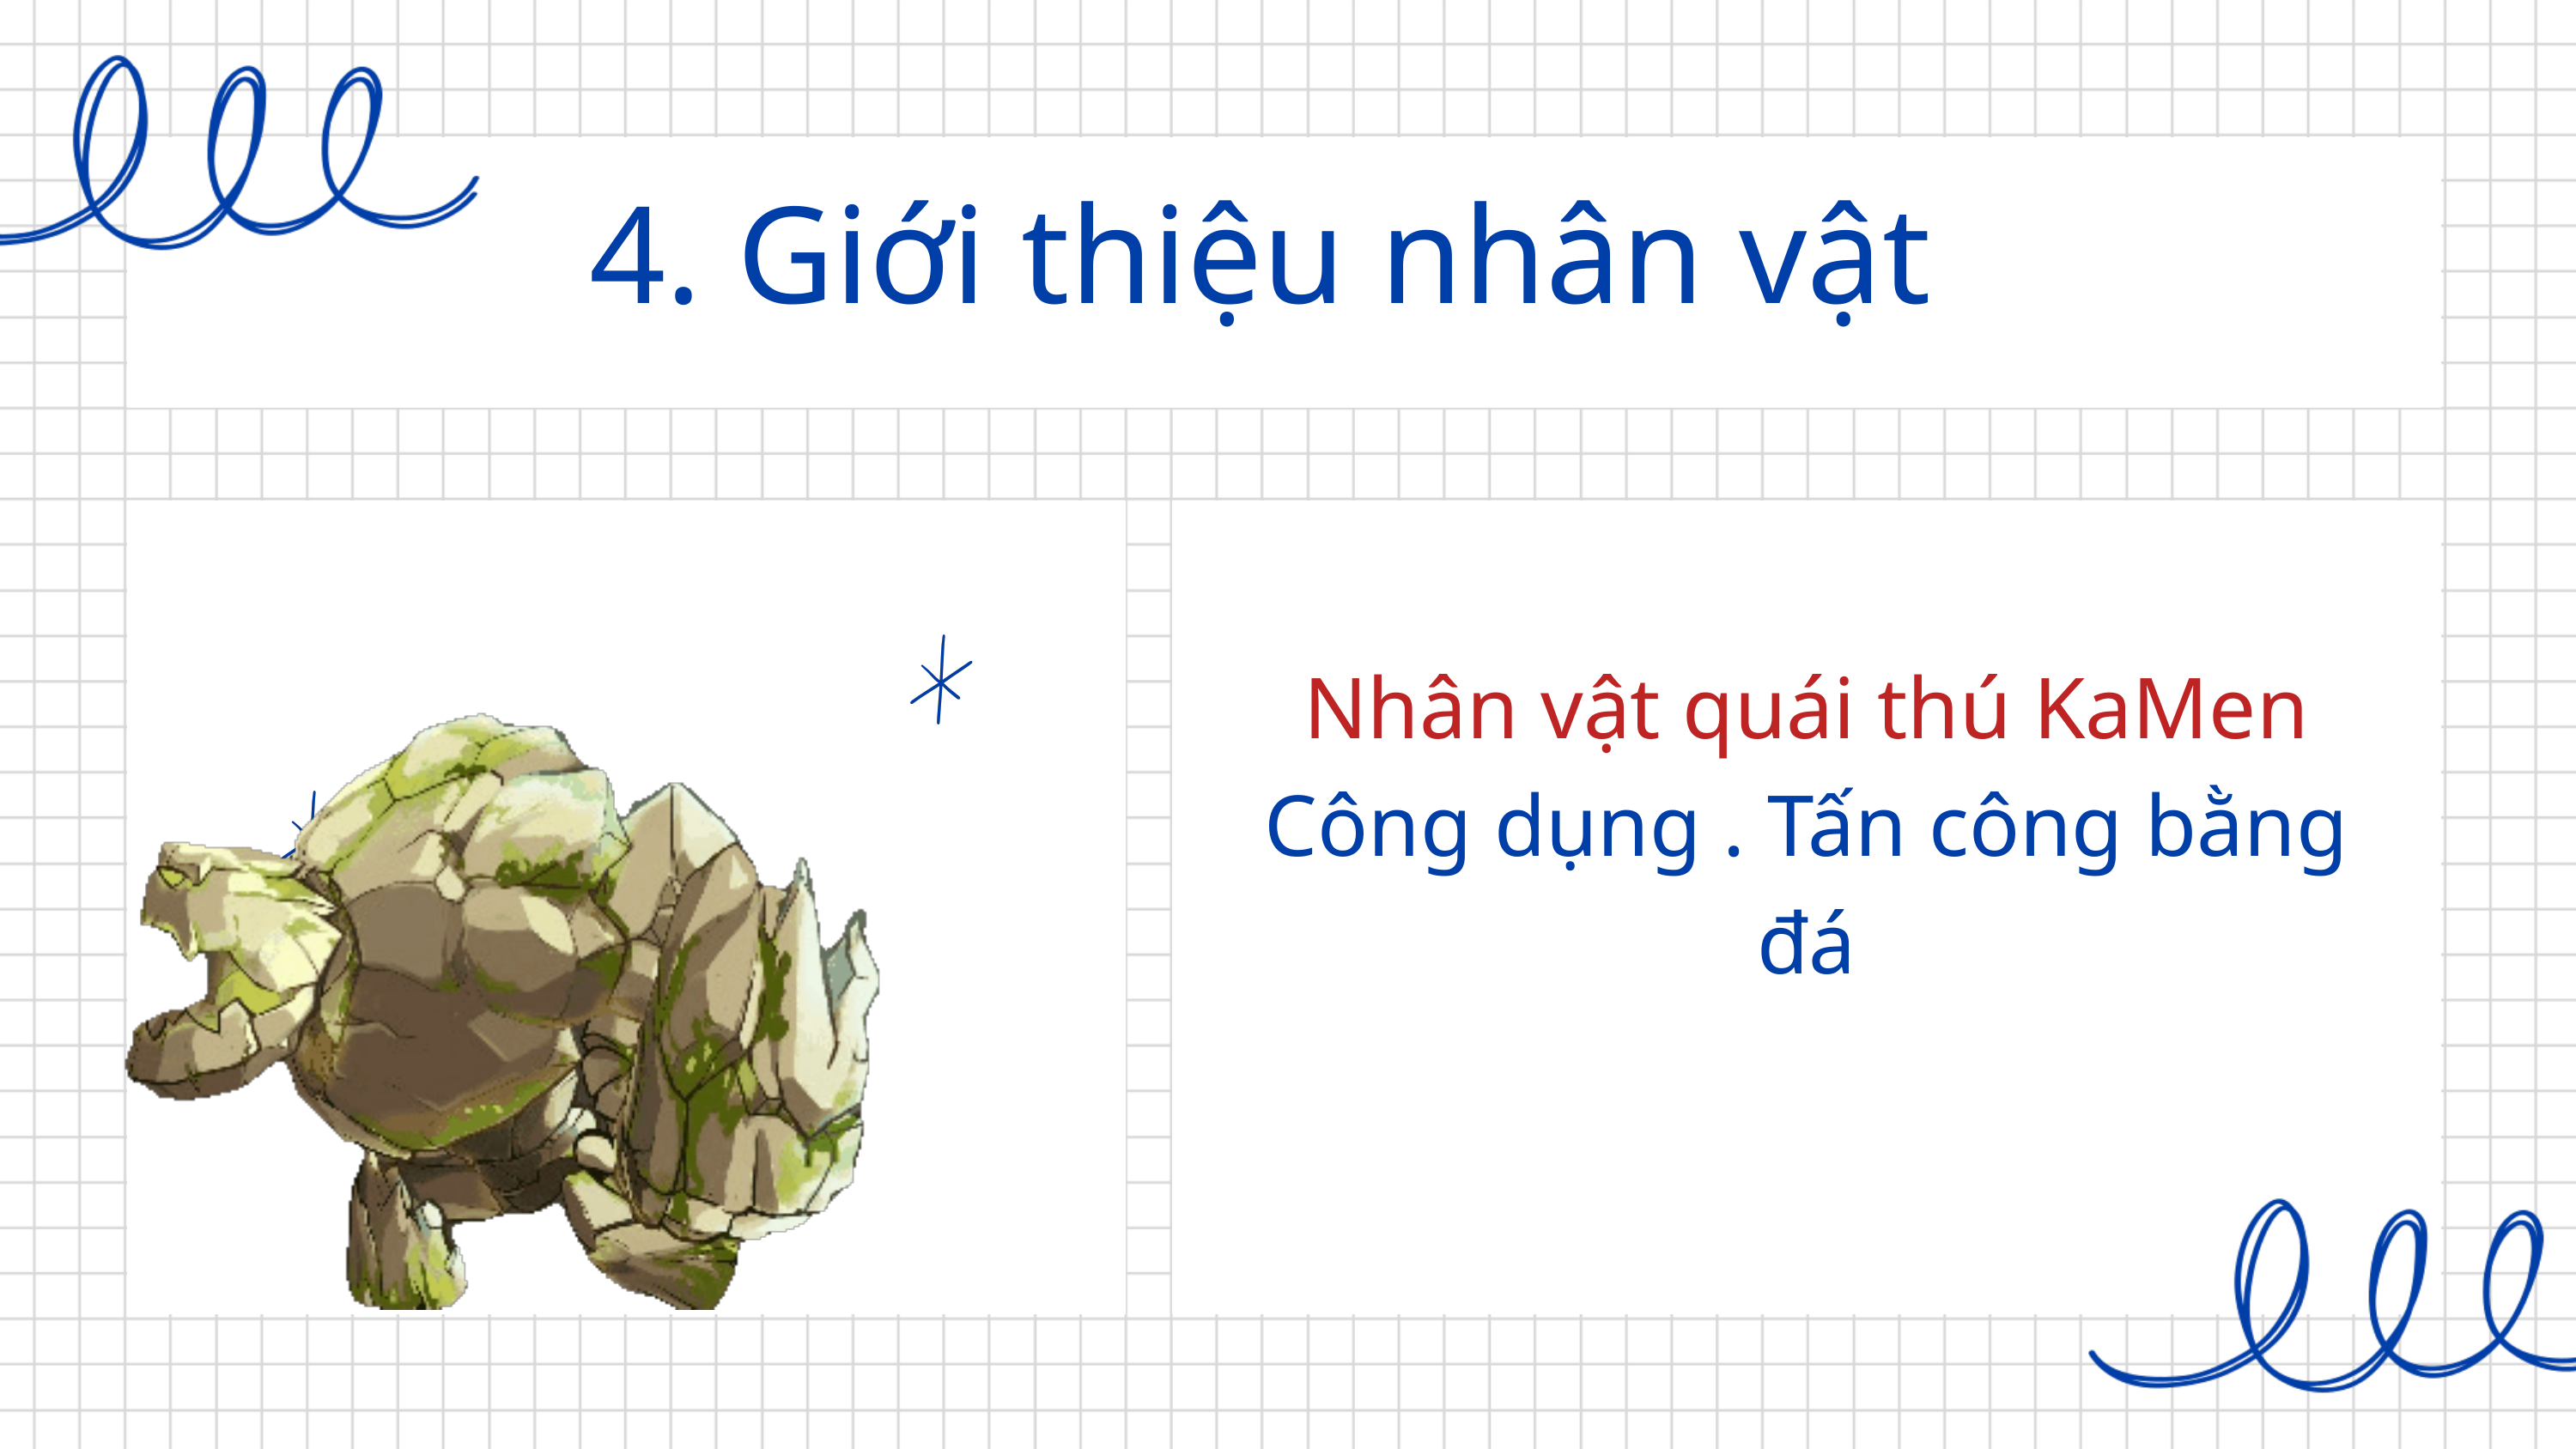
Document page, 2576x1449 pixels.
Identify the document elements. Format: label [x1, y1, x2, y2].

text_box [2088, 1197, 2576, 1394]
text_box [127, 500, 1127, 1315]
text_box [1171, 500, 2442, 1315]
text_box [0, 54, 481, 252]
text_box [127, 136, 2442, 408]
text_box [0, 0, 2576, 1449]
